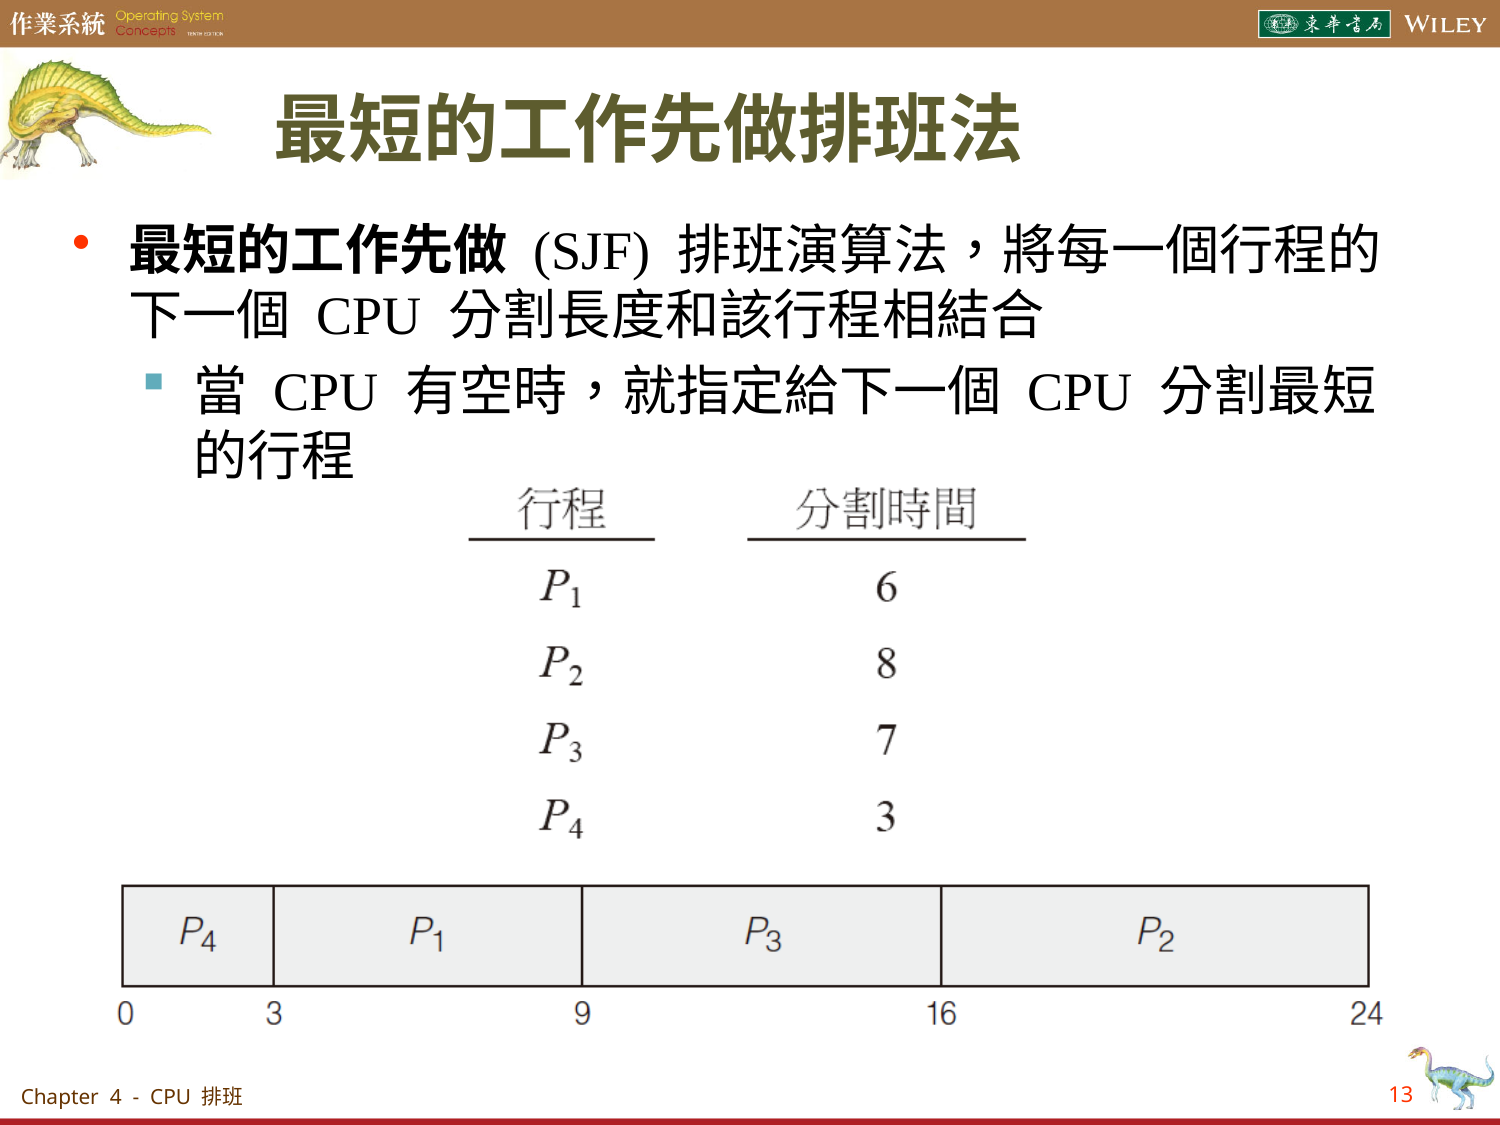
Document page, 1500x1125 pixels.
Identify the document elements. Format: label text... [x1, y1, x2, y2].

list 最短的工作先做 (SJF) 排班演算法，將每一個行程的下一個 CPU 分割長度和該行程相結合 當 CPU 有空時，就指定給下一個 CPU 分割最短的行程 [57, 208, 1437, 563]
title 最短的工作先做排班法 [183, 66, 1439, 186]
footer Chapter 4 - CPU 排班 [5, 1076, 850, 1118]
slide_number 13 [1340, 1076, 1429, 1118]
picture [0, 0, 1500, 1125]
